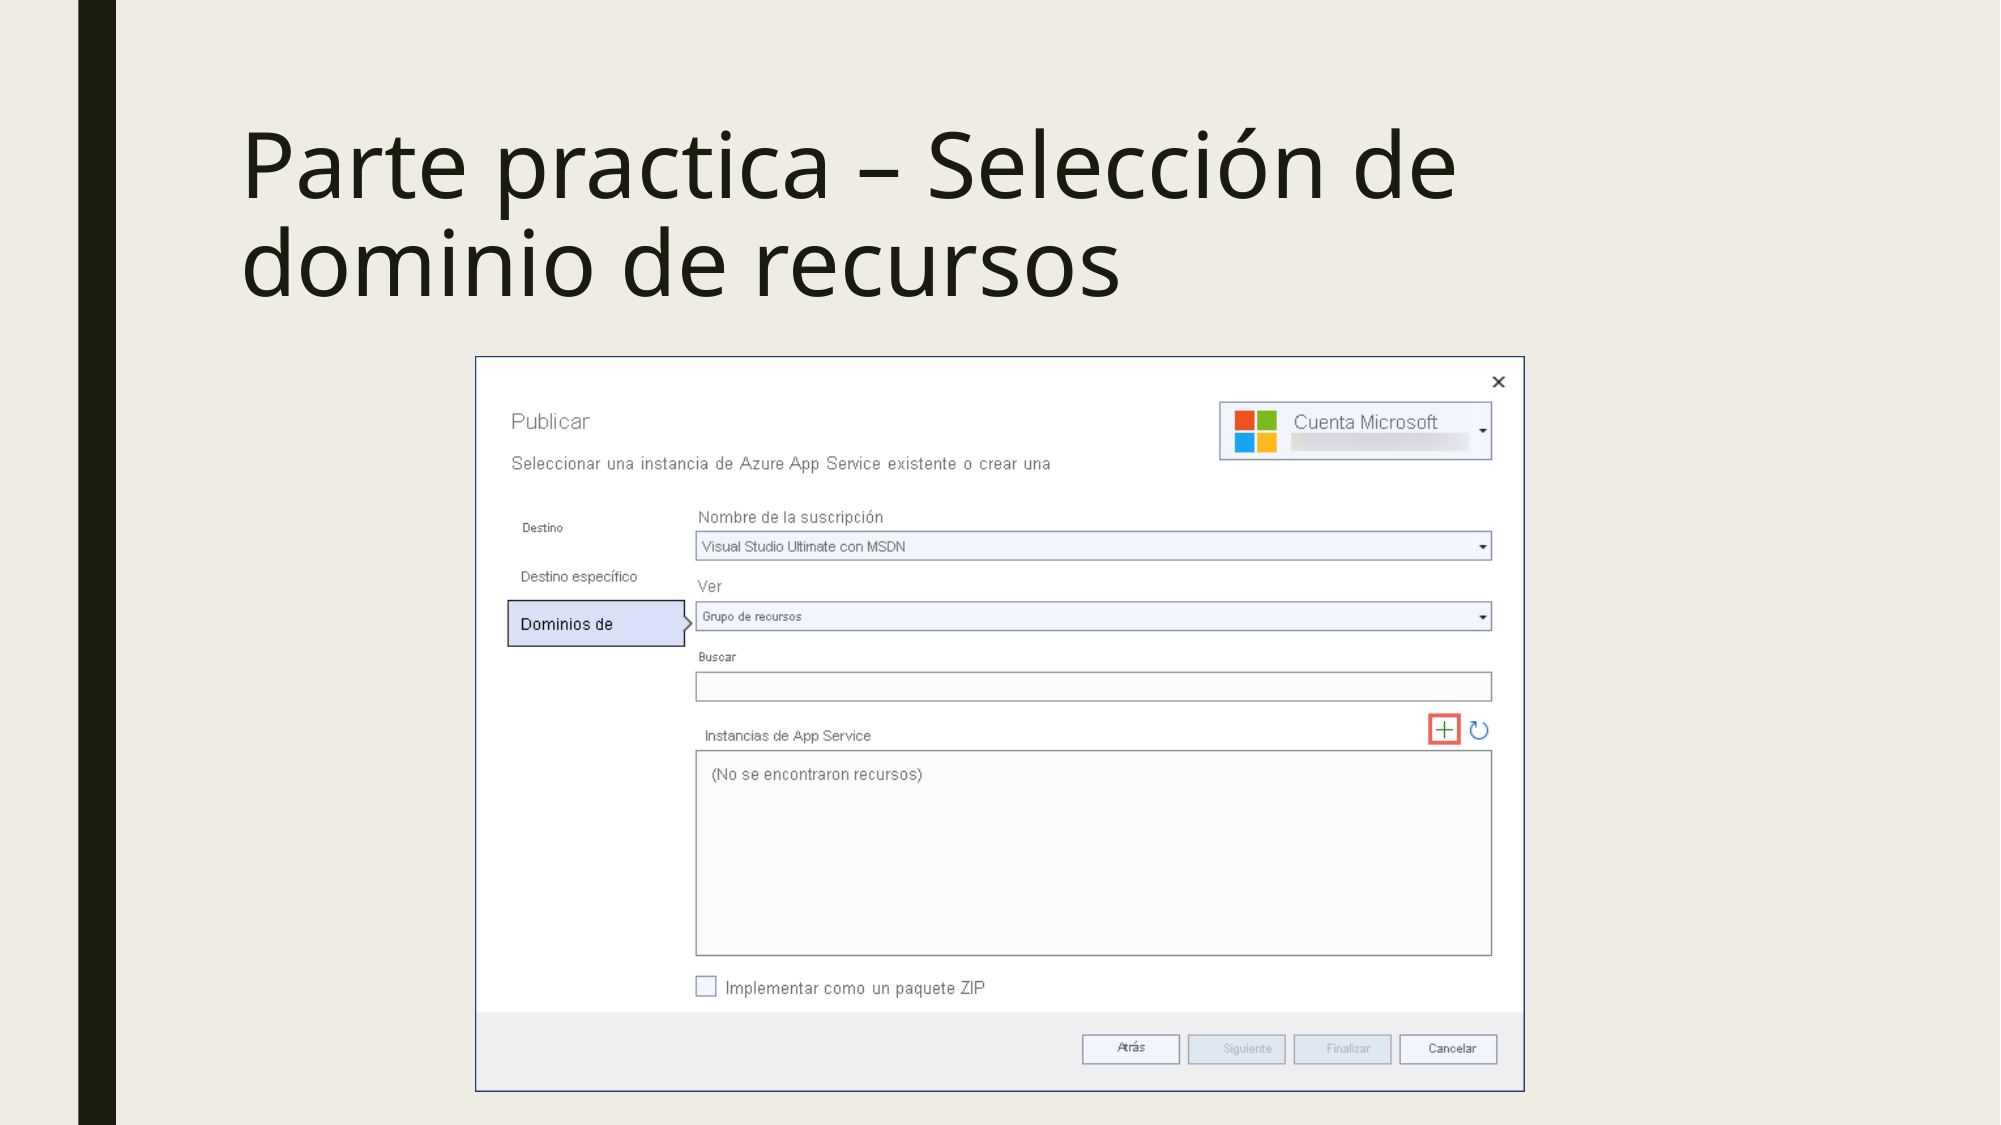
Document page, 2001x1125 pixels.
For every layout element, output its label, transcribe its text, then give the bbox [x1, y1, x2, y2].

title Parte practica – Selección de dominio de recursos [225, 112, 1800, 357]
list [475, 356, 1525, 1092]
